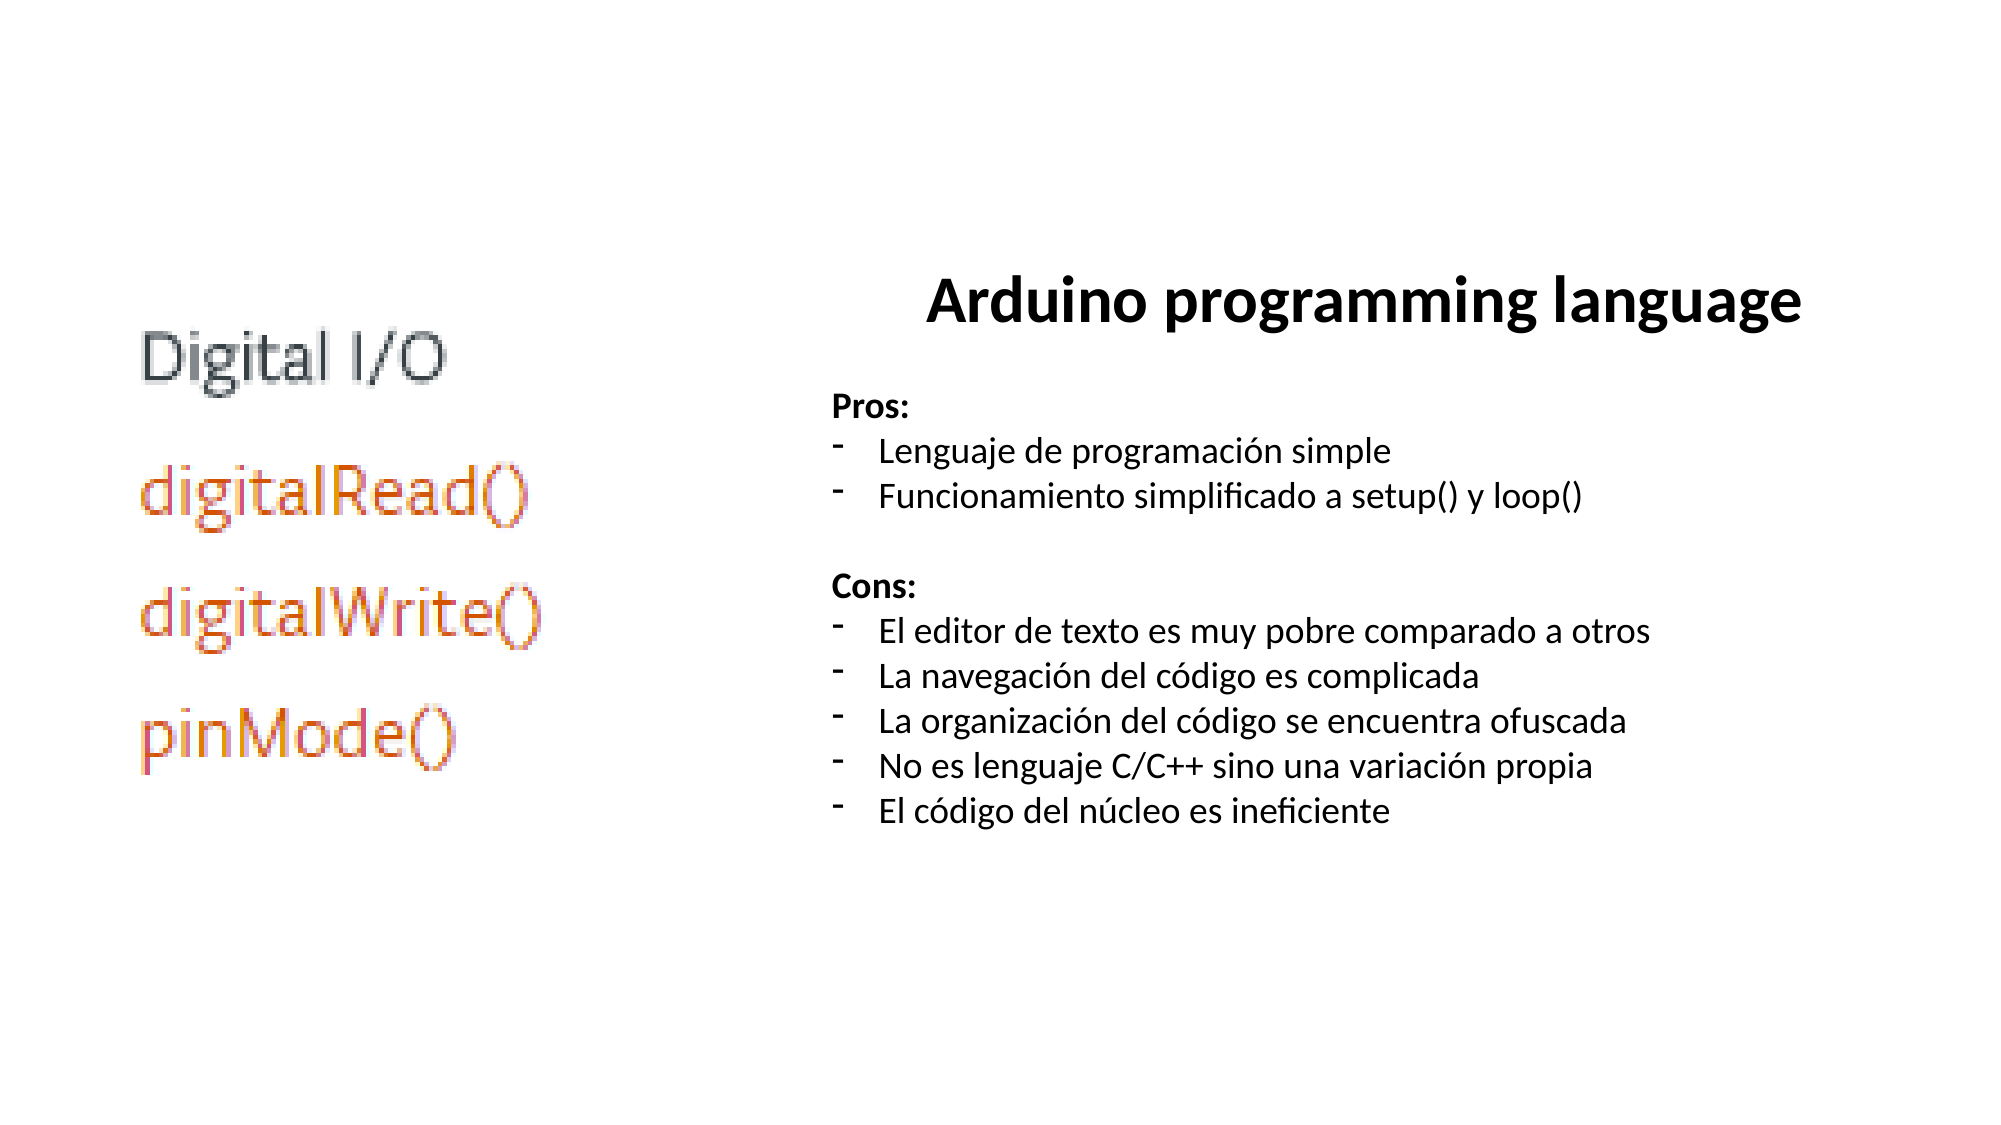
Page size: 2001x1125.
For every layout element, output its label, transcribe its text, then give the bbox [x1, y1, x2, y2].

picture [119, 246, 672, 879]
text_box Arduino programming language Pros: Lenguaje de programación simple Funcionamiento simplificado a setup() y loop() Cons: El editor de texto es muy pobre comparado a otros La navegación del código es complicada La organización del código se encuentra ofuscada No es lenguaje C/C++ sino una variación propia El código del núcleo es ineficiente [817, 248, 1913, 1064]
